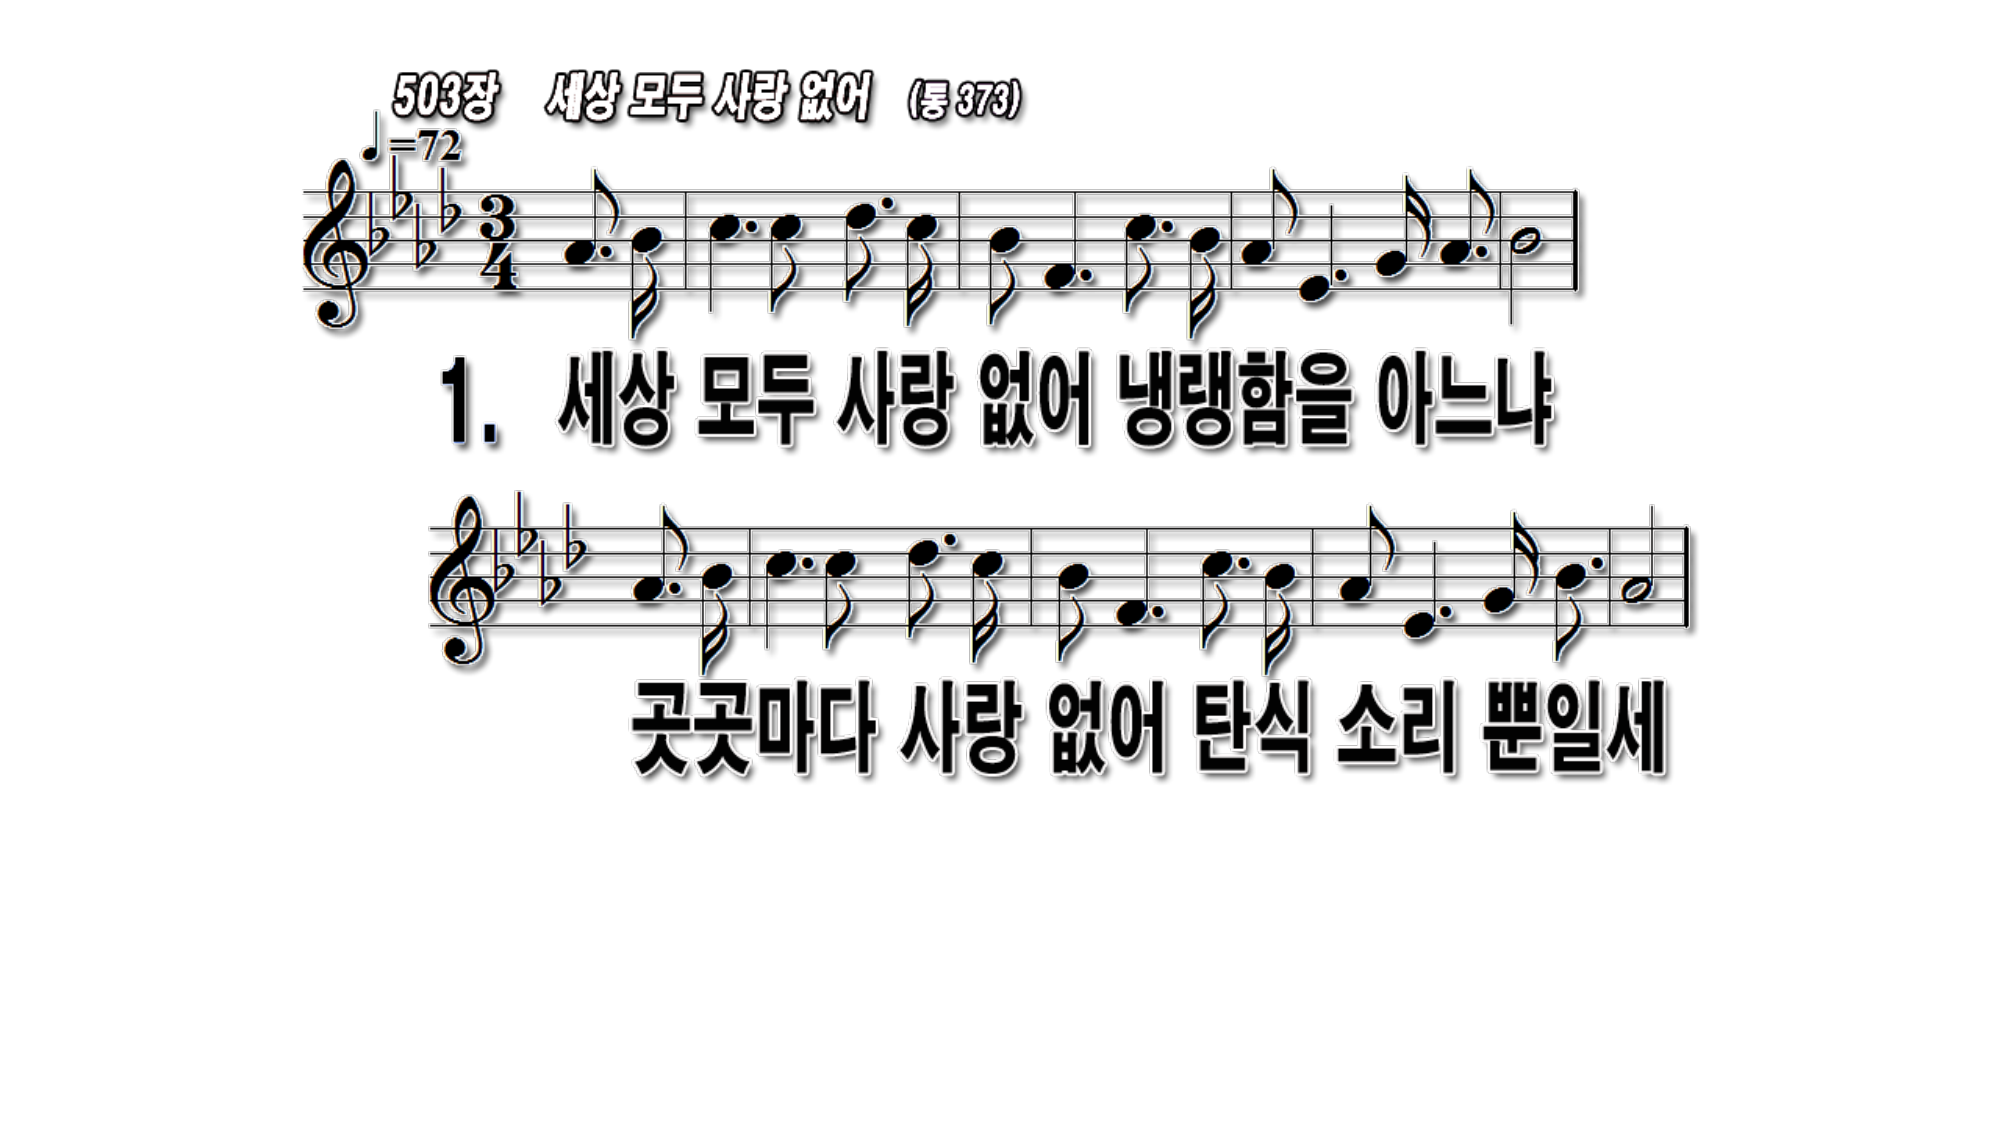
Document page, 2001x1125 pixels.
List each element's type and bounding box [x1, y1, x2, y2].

picture [249, 0, 1750, 835]
